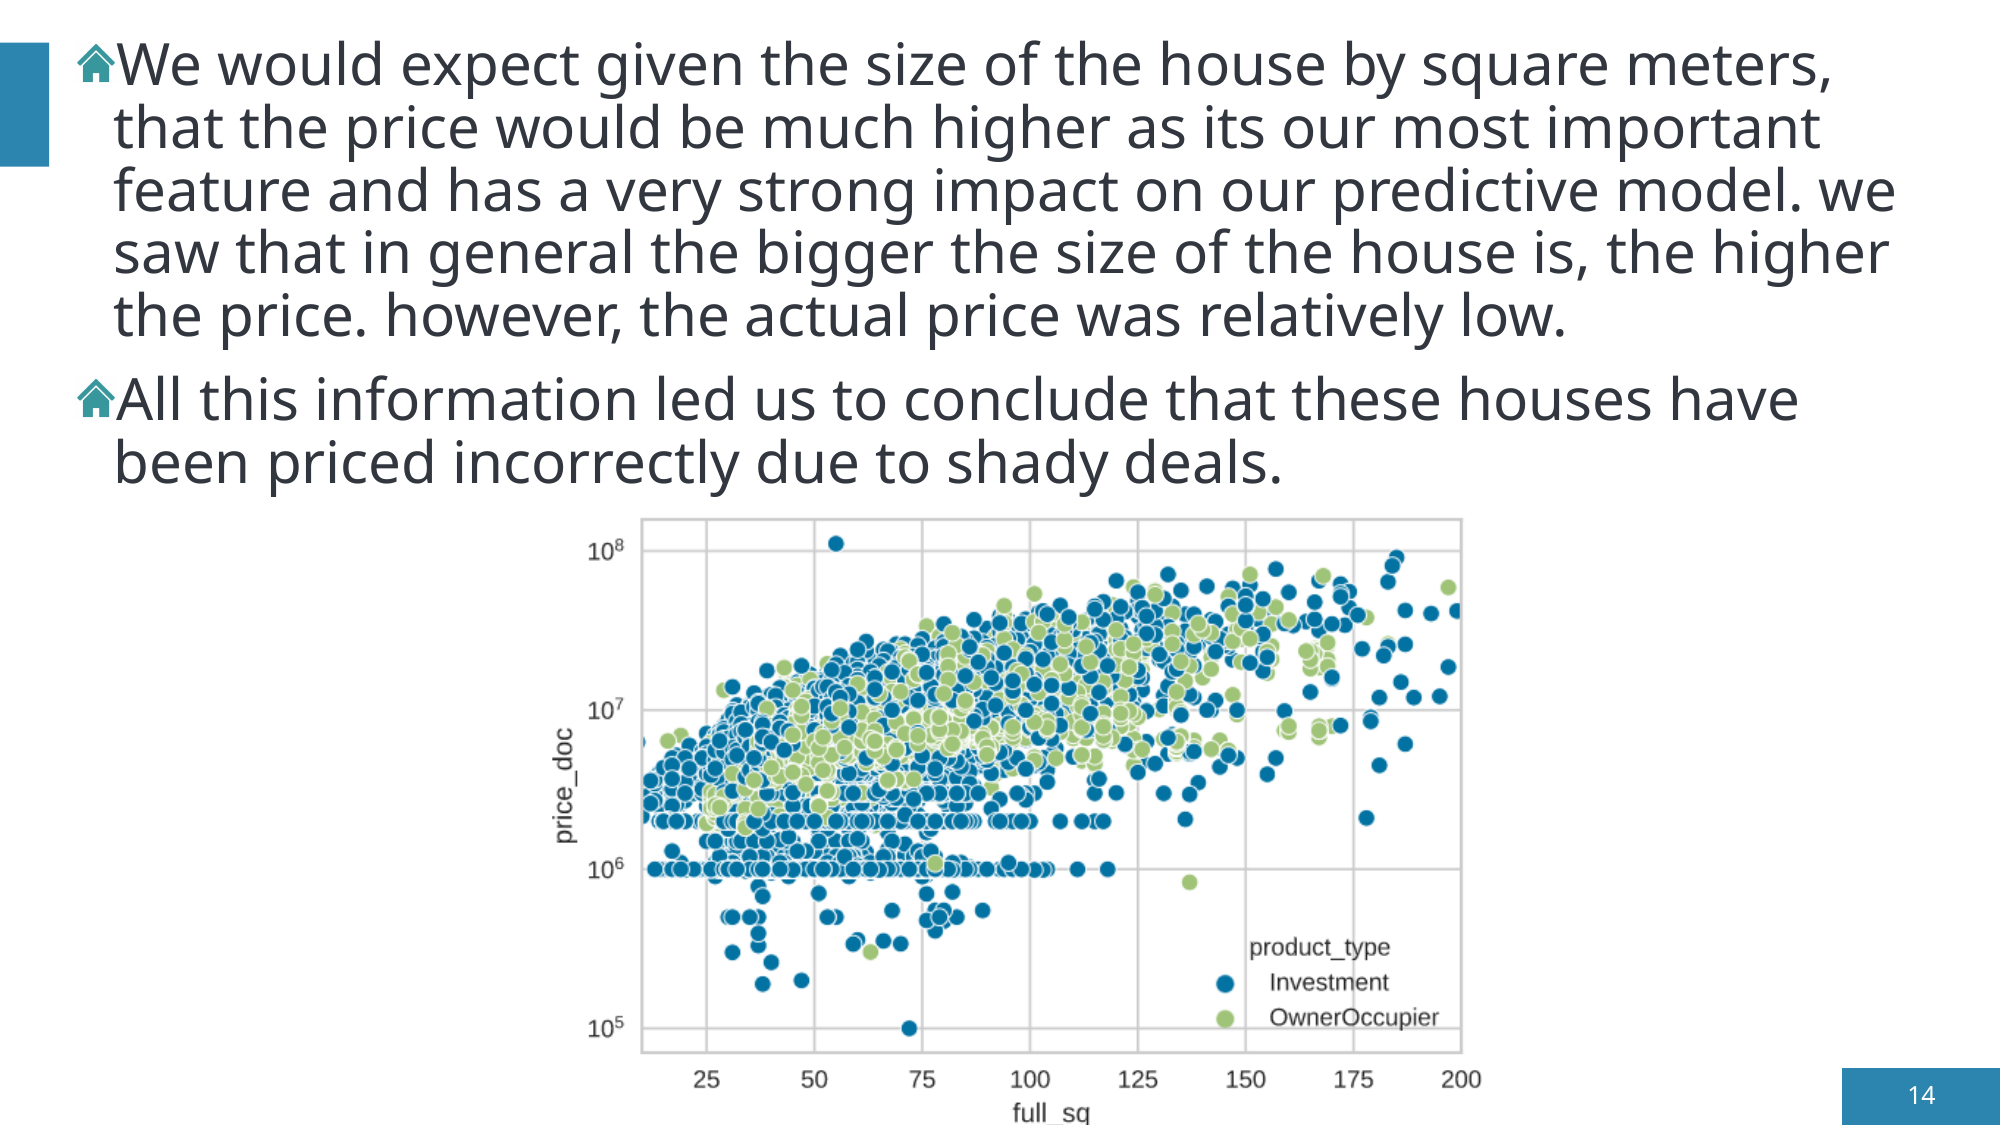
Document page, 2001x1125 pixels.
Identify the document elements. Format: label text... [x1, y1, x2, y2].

slide_number 14 [1889, 1079, 1951, 1114]
picture [75, 42, 117, 84]
list We would expect given the size of the house by square meters, that the price would be much higher as its our most important feature and has a very strong impact on our predictive model. we saw that in general the bigger the size of the house is, the higher the price. however, the actual price was relatively low. All this information led us to conclude that these houses have been priced incorrectly due to shady deals. [60, 27, 1951, 839]
picture [75, 377, 117, 419]
picture [482, 505, 1529, 1125]
